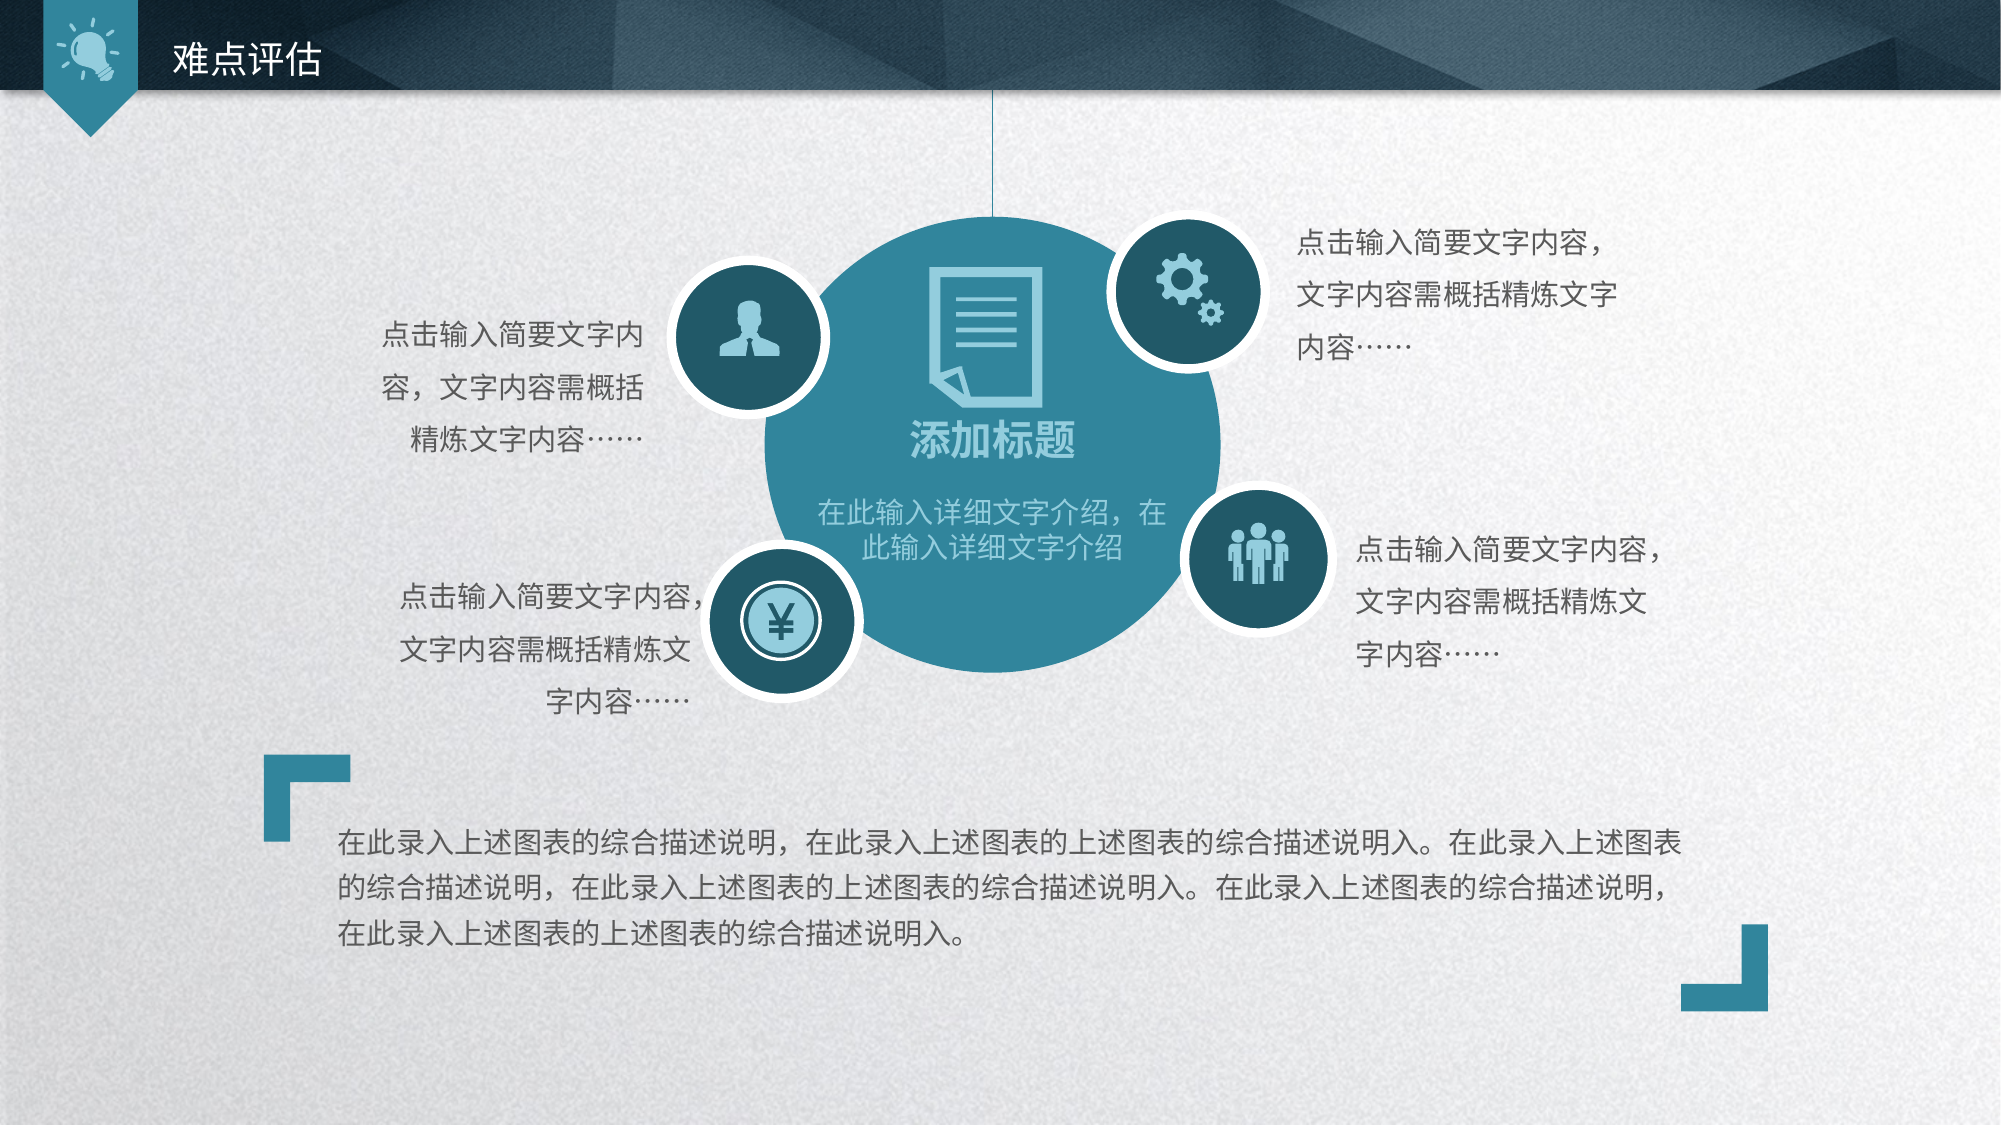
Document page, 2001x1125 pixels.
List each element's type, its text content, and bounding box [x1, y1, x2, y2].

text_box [1110, 214, 1266, 370]
text_box 点击输入简要文字内容，文字内容需概括精炼文字内容…… [1282, 199, 1650, 372]
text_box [1184, 484, 1333, 634]
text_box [671, 260, 826, 415]
picture [0, 92, 2001, 1125]
text_box [1681, 924, 1768, 1012]
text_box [43, 0, 139, 138]
text_box 点击输入简要文字内容，文字内容需概括精炼文字内容…… [337, 291, 660, 464]
text_box 点击输入简要文字内容，文字内容需概括精炼文字内容…… [1341, 506, 1674, 679]
text_box [263, 754, 351, 842]
text_box [140, 0, 2001, 92]
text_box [764, 216, 1221, 673]
text_box [0, 0, 41, 92]
text_box 点击输入简要文字内容，文字内容需概括精炼文字内容…… [374, 553, 707, 726]
text_box 在此录入上述图表的综合描述说明，在此录入上述图表的上述图表的综合描述说明入。在此录入上述图表的综合描述说明，在此录入上述图表的上述图表的综合描述说明入。在此录入上述图表的综合描述说明，在此录入上述图表的上述图表的综合描述说明入。 [322, 806, 1725, 958]
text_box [704, 543, 860, 699]
text_box 难点评估 [161, 30, 469, 88]
